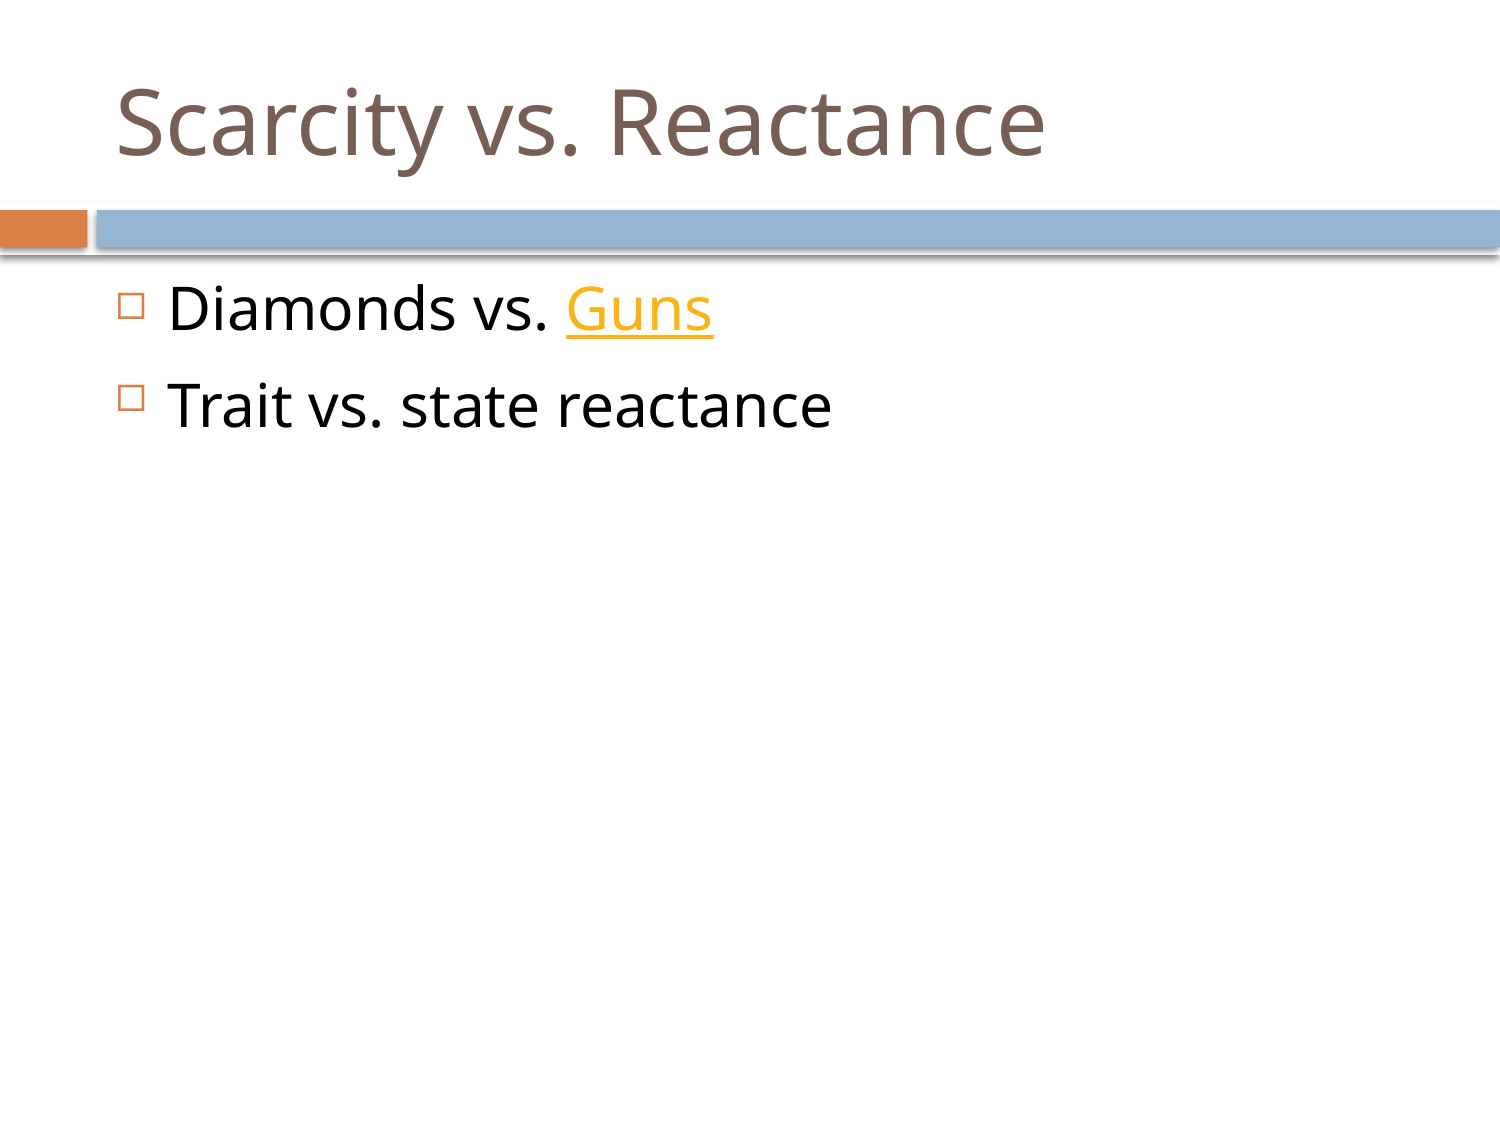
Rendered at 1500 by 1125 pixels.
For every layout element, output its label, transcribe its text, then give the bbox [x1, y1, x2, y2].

list Diamonds vs. Guns Trait vs. state reactance [100, 262, 1438, 1000]
title Scarcity vs. Reactance [100, 37, 1438, 200]
